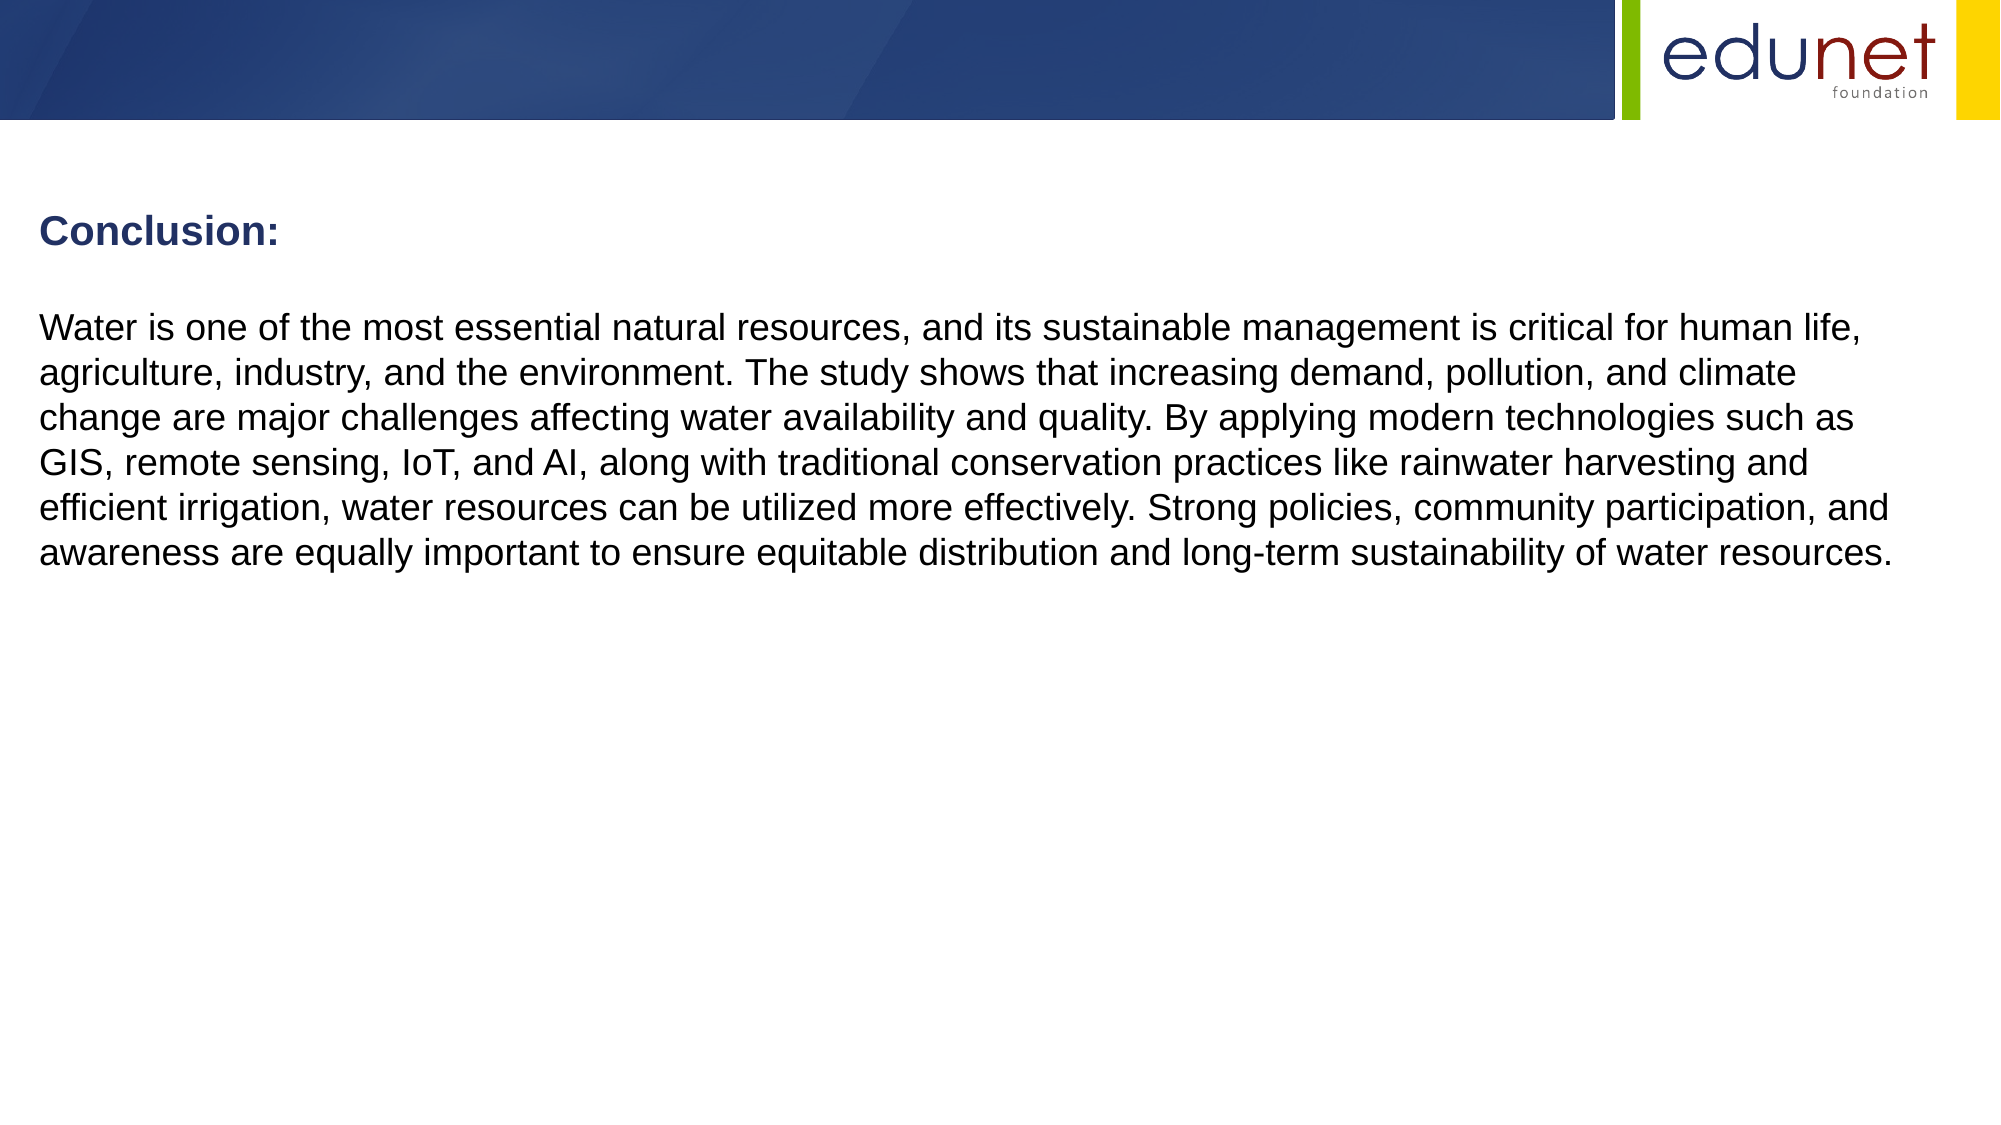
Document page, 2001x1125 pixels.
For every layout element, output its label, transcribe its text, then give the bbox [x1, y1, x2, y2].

text_box Conclusion: Water is one of the most essential natural resources, and its sustainable management is critical for human life, agriculture, industry, and the environment. The study shows that increasing demand, pollution, and climate change are major challenges affecting water availability and quality. By applying modern technologies such as GIS, remote sensing, IoT, and AI, along with traditional conservation practices like rainwater harvesting and efficient irrigation, water resources can be utilized more effectively. Strong policies, community participation, and awareness are equally important to ensure equitable distribution and long-term sustainability of water resources. [24, 195, 1918, 626]
picture [1652, 12, 1948, 108]
